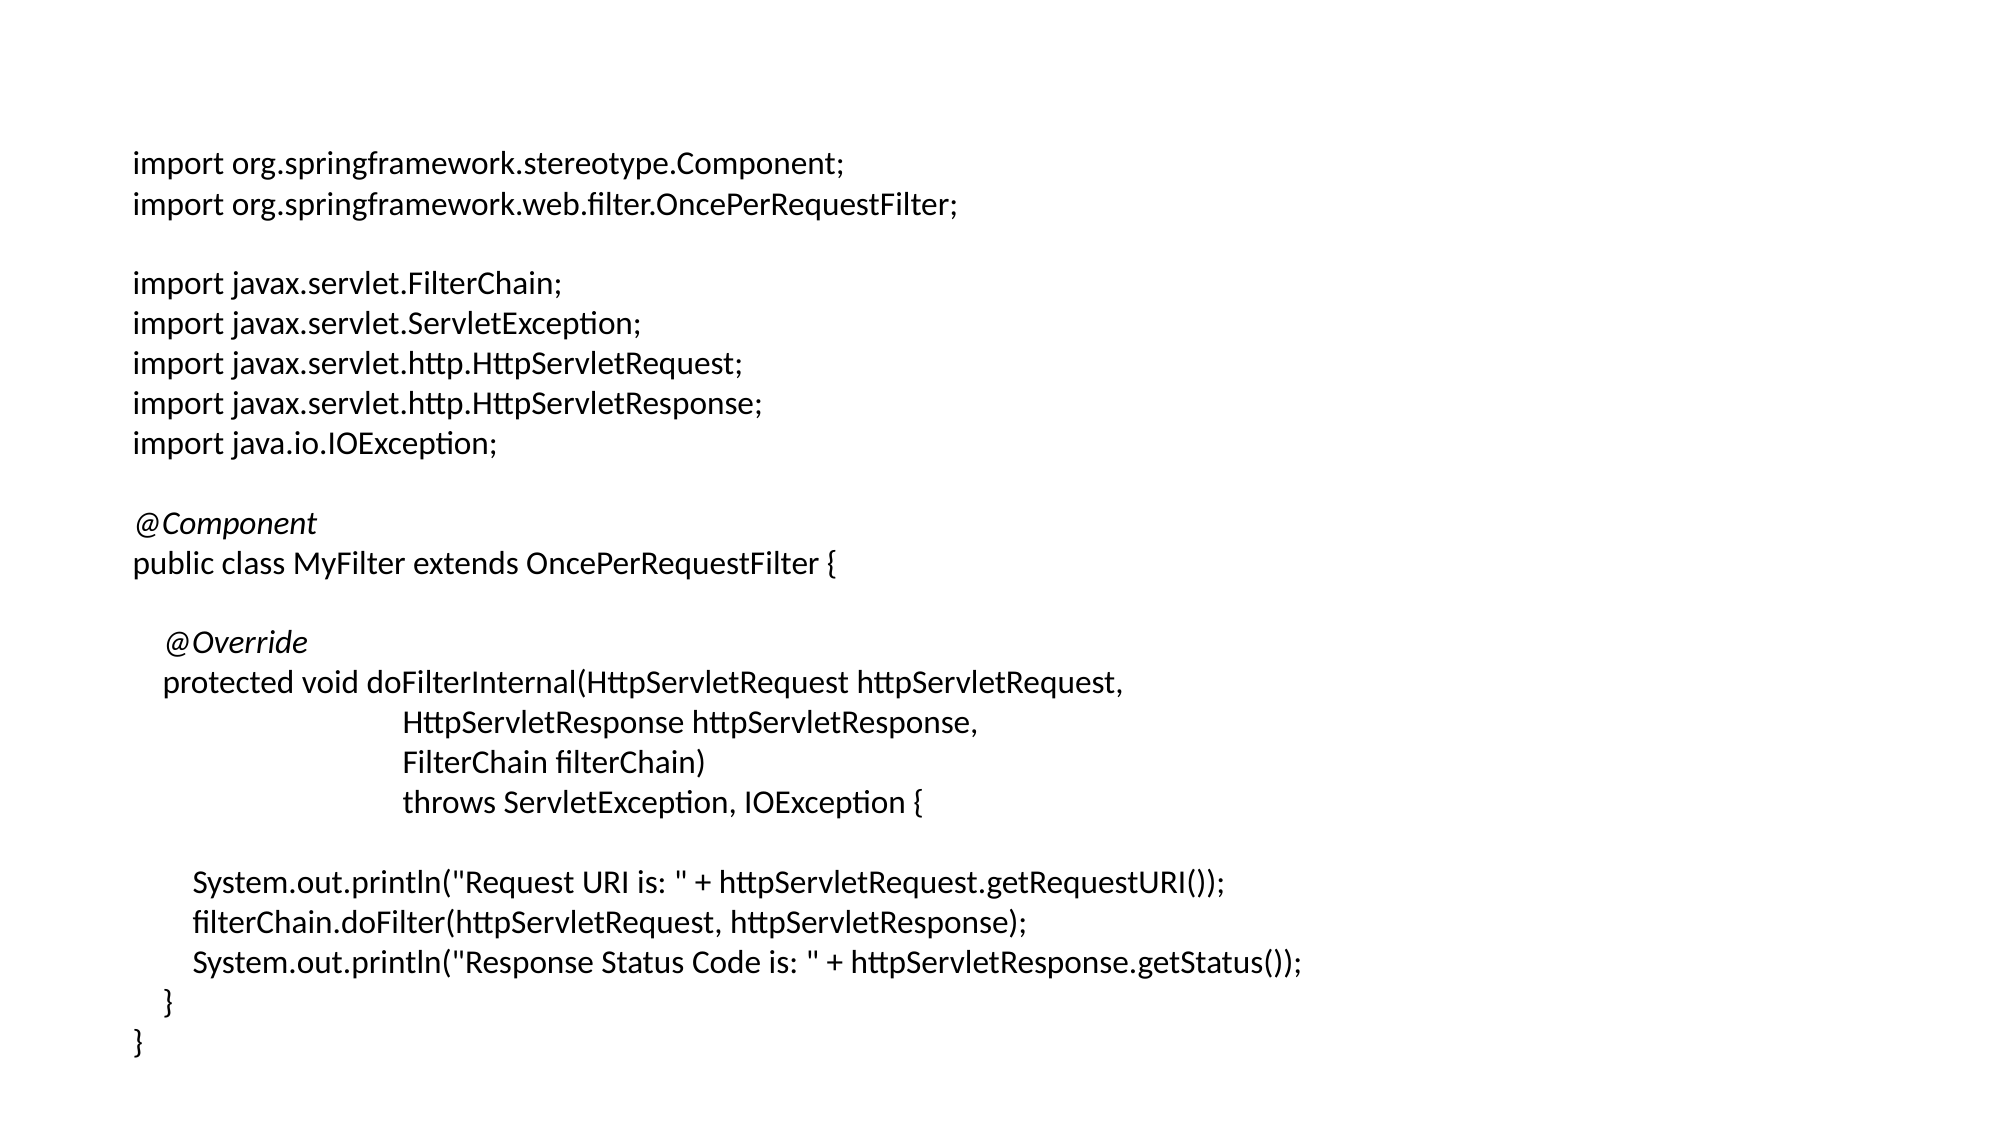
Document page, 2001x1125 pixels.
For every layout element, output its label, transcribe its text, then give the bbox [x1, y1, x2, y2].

text_box import org.springframework.stereotype.Component; import org.springframework.web.filter.OncePerRequestFilter; import javax.servlet.FilterChain; import javax.servlet.ServletException; import javax.servlet.http.HttpServletRequest; import javax.servlet.http.HttpServletResponse; import java.io.IOException; @Component public class MyFilter extends OncePerRequestFilter { @Override protected void doFilterInternal(HttpServletRequest httpServletRequest, HttpServletResponse httpServletResponse, FilterChain filterChain) throws ServletException, IOException { System.out.println("Request URI is: " + httpServletRequest.getRequestURI()); filterChain.doFilter(httpServletRequest, httpServletResponse); System.out.println("Response Status Code is: " + httpServletResponse.getStatus()); } } [117, 134, 1847, 1068]
